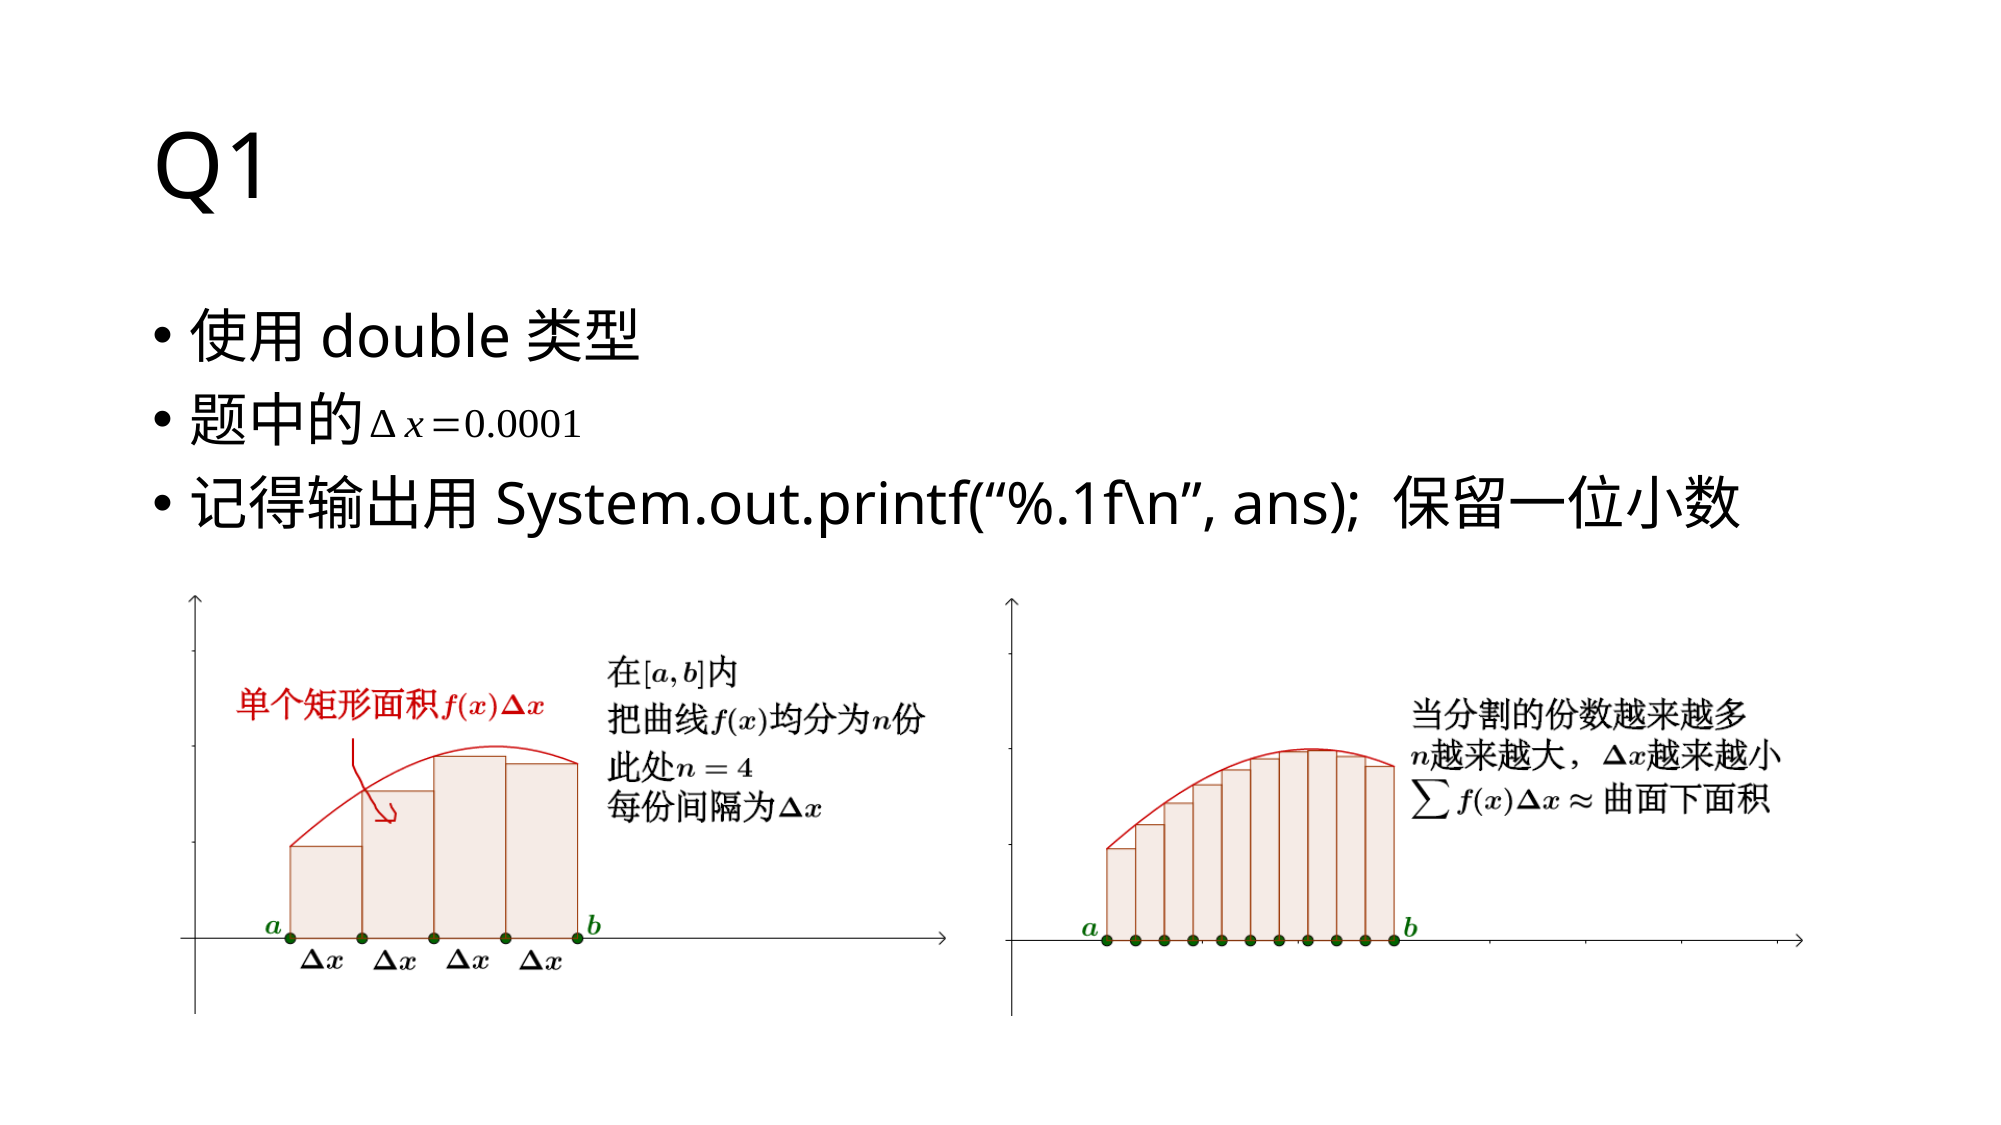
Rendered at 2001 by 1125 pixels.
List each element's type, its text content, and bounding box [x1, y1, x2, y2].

title Q1 [137, 59, 1863, 278]
picture [180, 594, 946, 1014]
picture [1004, 597, 1803, 1016]
list 使用double类型 题中的 记得输出用System.out.printf(“%.1f\n”, ans); 保留一位小数 [137, 299, 1863, 1014]
